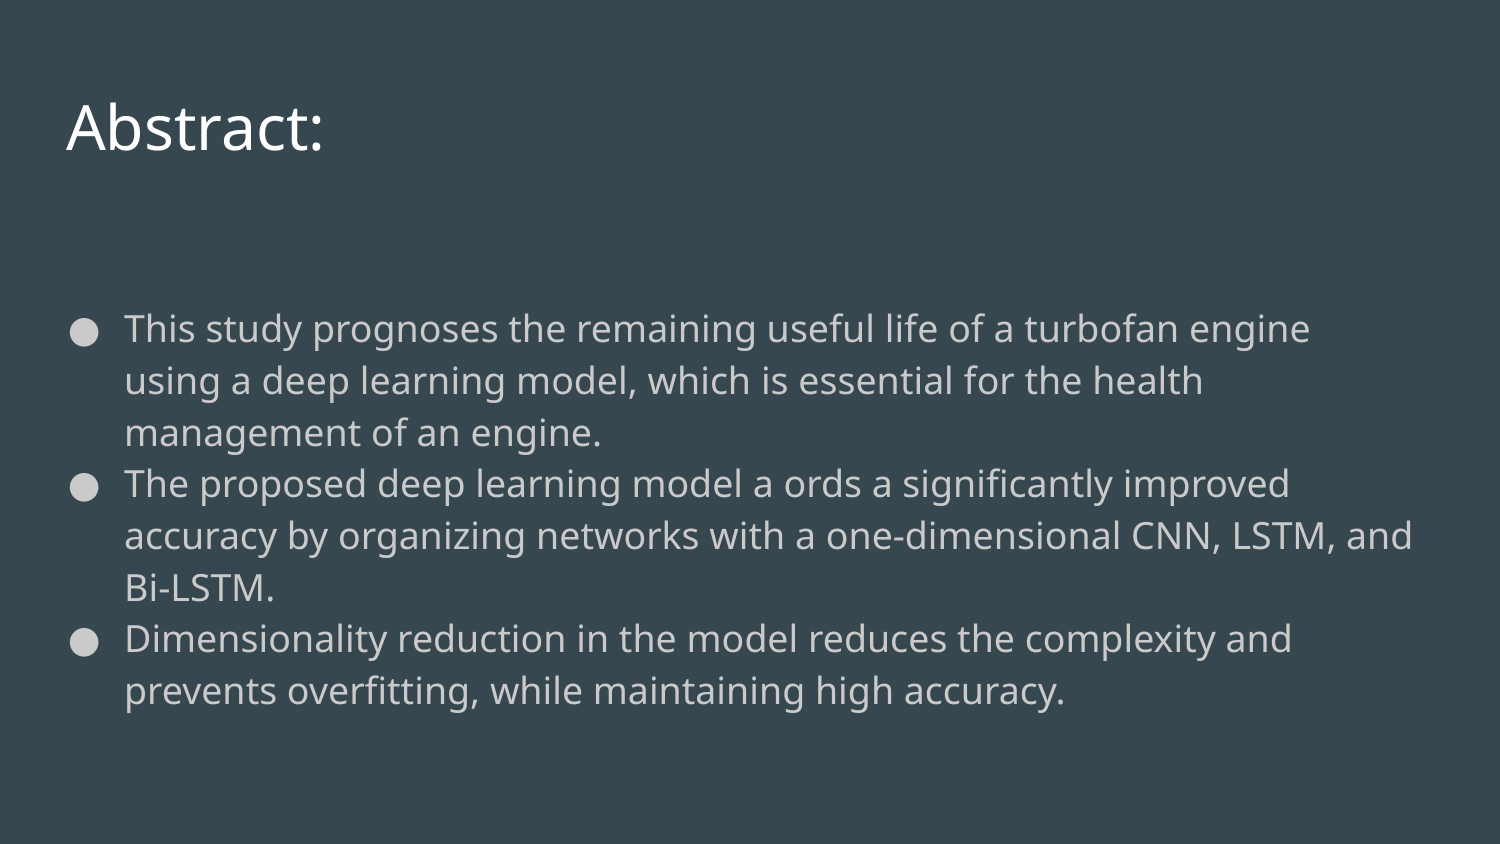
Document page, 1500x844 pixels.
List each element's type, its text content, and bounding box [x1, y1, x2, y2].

list This study prognoses the remaining useful life of a turbofan engine using a deep learning model, which is essential for the health management of an engine. The proposed deep learning model a ords a significantly improved accuracy by organizing networks with a one-dimensional CNN, LSTM, and Bi-LSTM. Dimensionality reduction in the model reduces the complexity and prevents overfitting, while maintaining high accuracy. [34, 283, 1432, 844]
title Abstract: [51, 72, 1449, 167]
